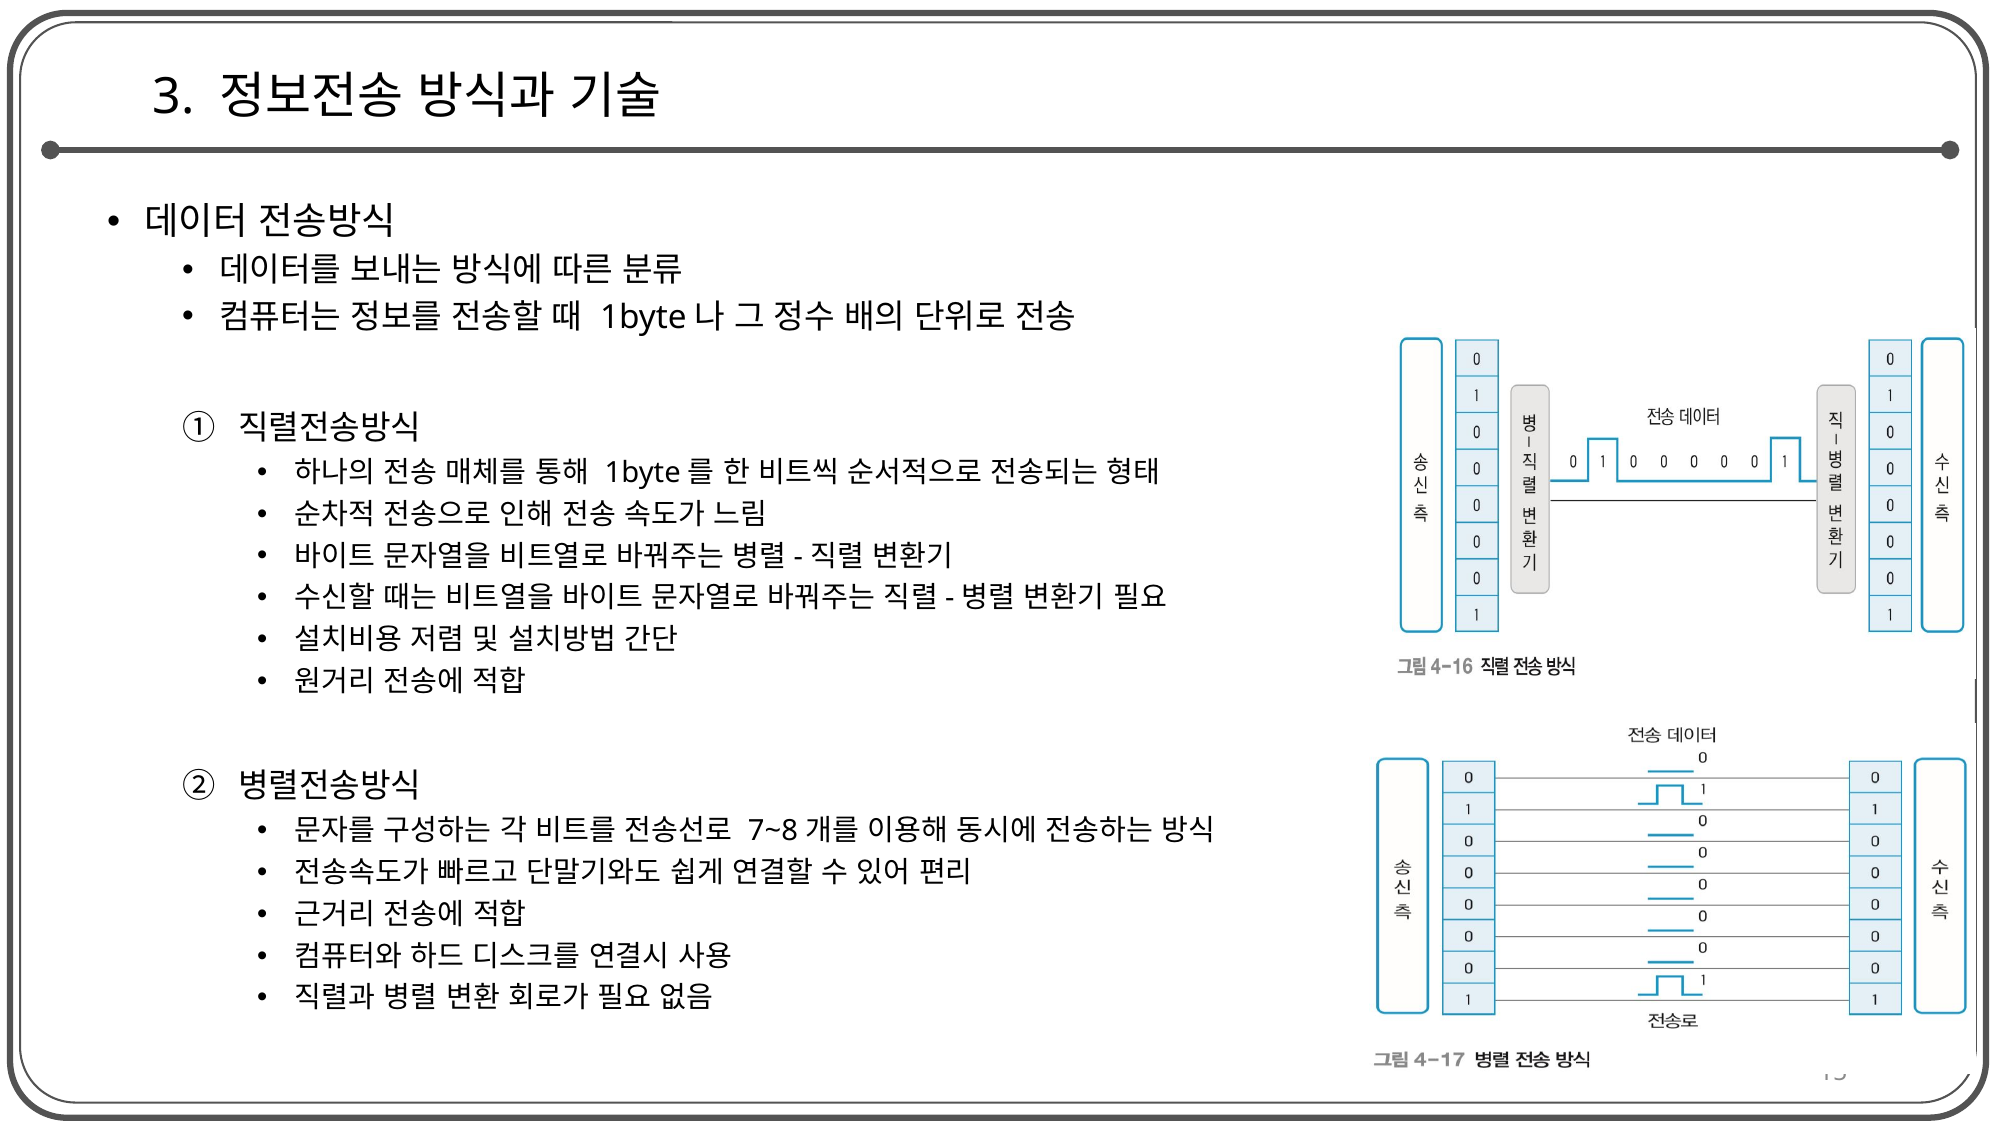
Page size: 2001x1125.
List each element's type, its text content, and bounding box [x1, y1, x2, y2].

picture [1369, 723, 1976, 1074]
slide_number 15 [1412, 1074, 1863, 1103]
list 데이터 전송방식 데이터를 보내는 방식에 따른 분류 컴퓨터는 정보를 전송할 때 1byte나 그 정수 배의 단위로 전송 직렬전송방식 하나의 전송 매체를 통해 1byte를 한 비트씩 순서적으로 전송되는 형태 순차적 전송으로 인해 전송 속도가 느림 바이트 문자열을 비트열로 바꿔주는 병렬-직렬 변환기 수신할 때는 비트열을 바이트 문자열로 바꿔주는 직렬-병렬 변환기 필요 설치비용 저렴 및 설치방법 간단 원거리 전송에 적합 병렬전송방식 문자를 구성하는 각 비트를 전송선로 7~8개를 이용해 동시에 전송하는 방식 전송속도가 빠르고 단말기와도 쉽게 연결할 수 있어 편리 근거리 전송에 적합 컴퓨터와 하드 디스크를 연결시 사용 직렬과 병렬 변환 회로가 필요 없음 [92, 194, 1910, 1014]
title 3. 정보전송 방식과 기술 [137, 45, 1863, 150]
picture [1392, 328, 1976, 679]
